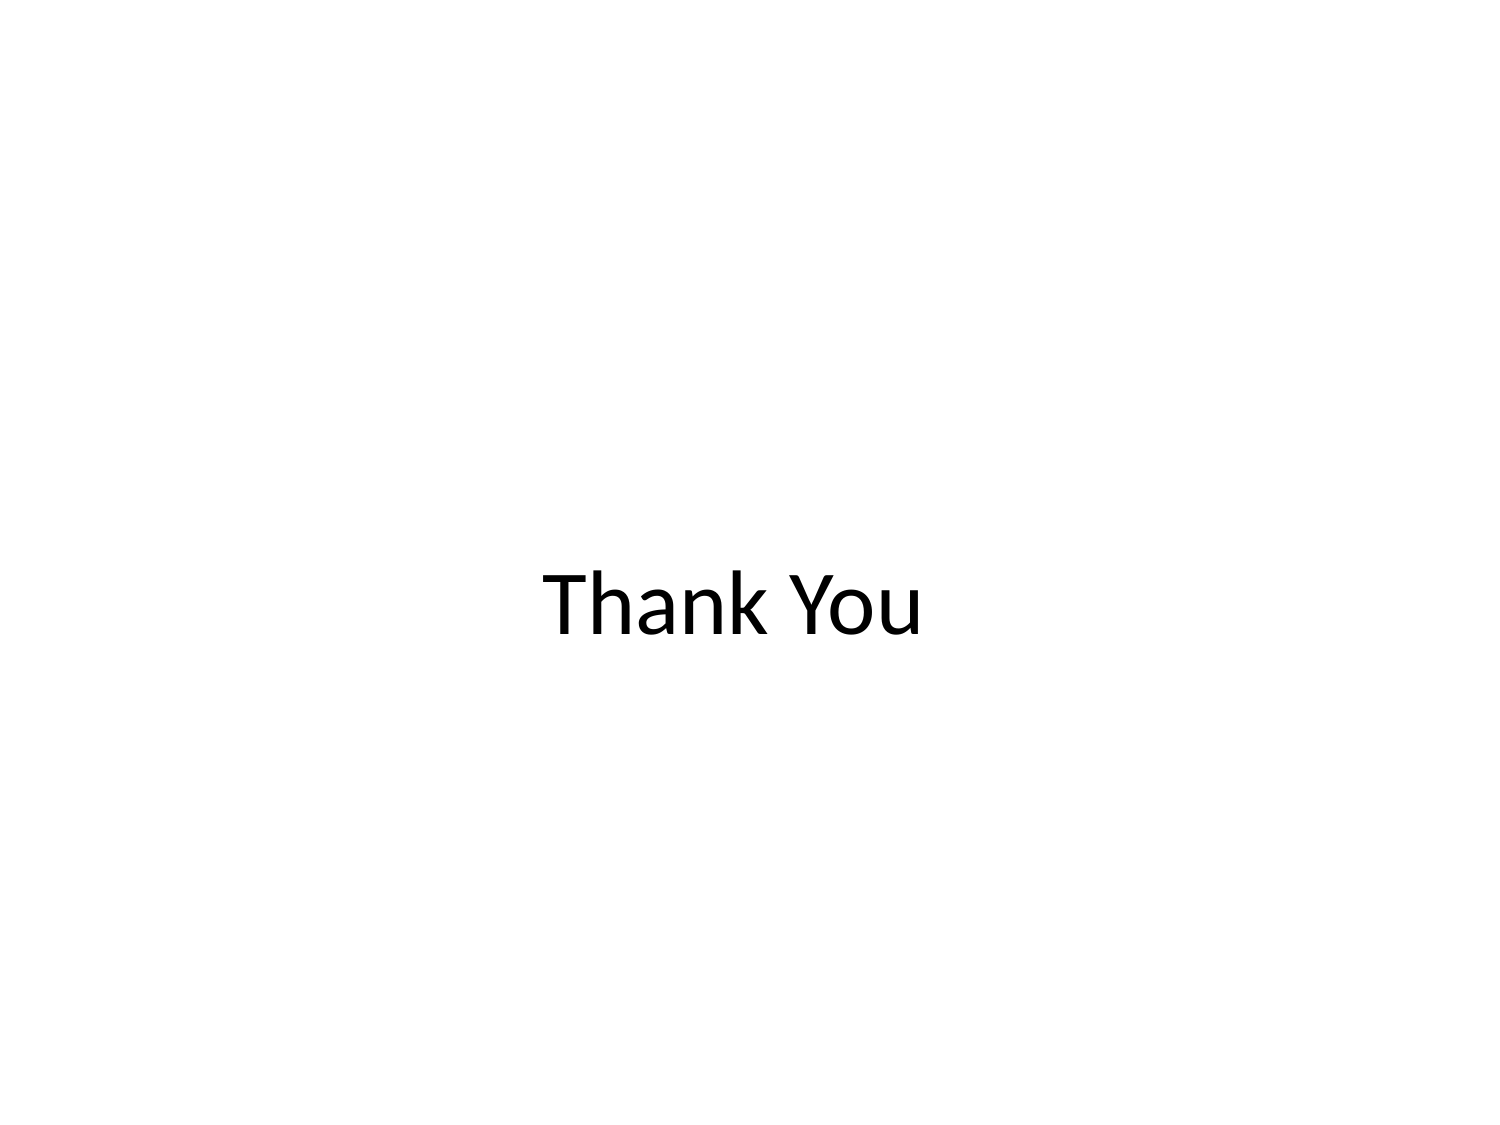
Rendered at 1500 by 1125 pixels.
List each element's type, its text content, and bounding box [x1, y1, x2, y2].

title Thank You [58, 503, 1409, 692]
